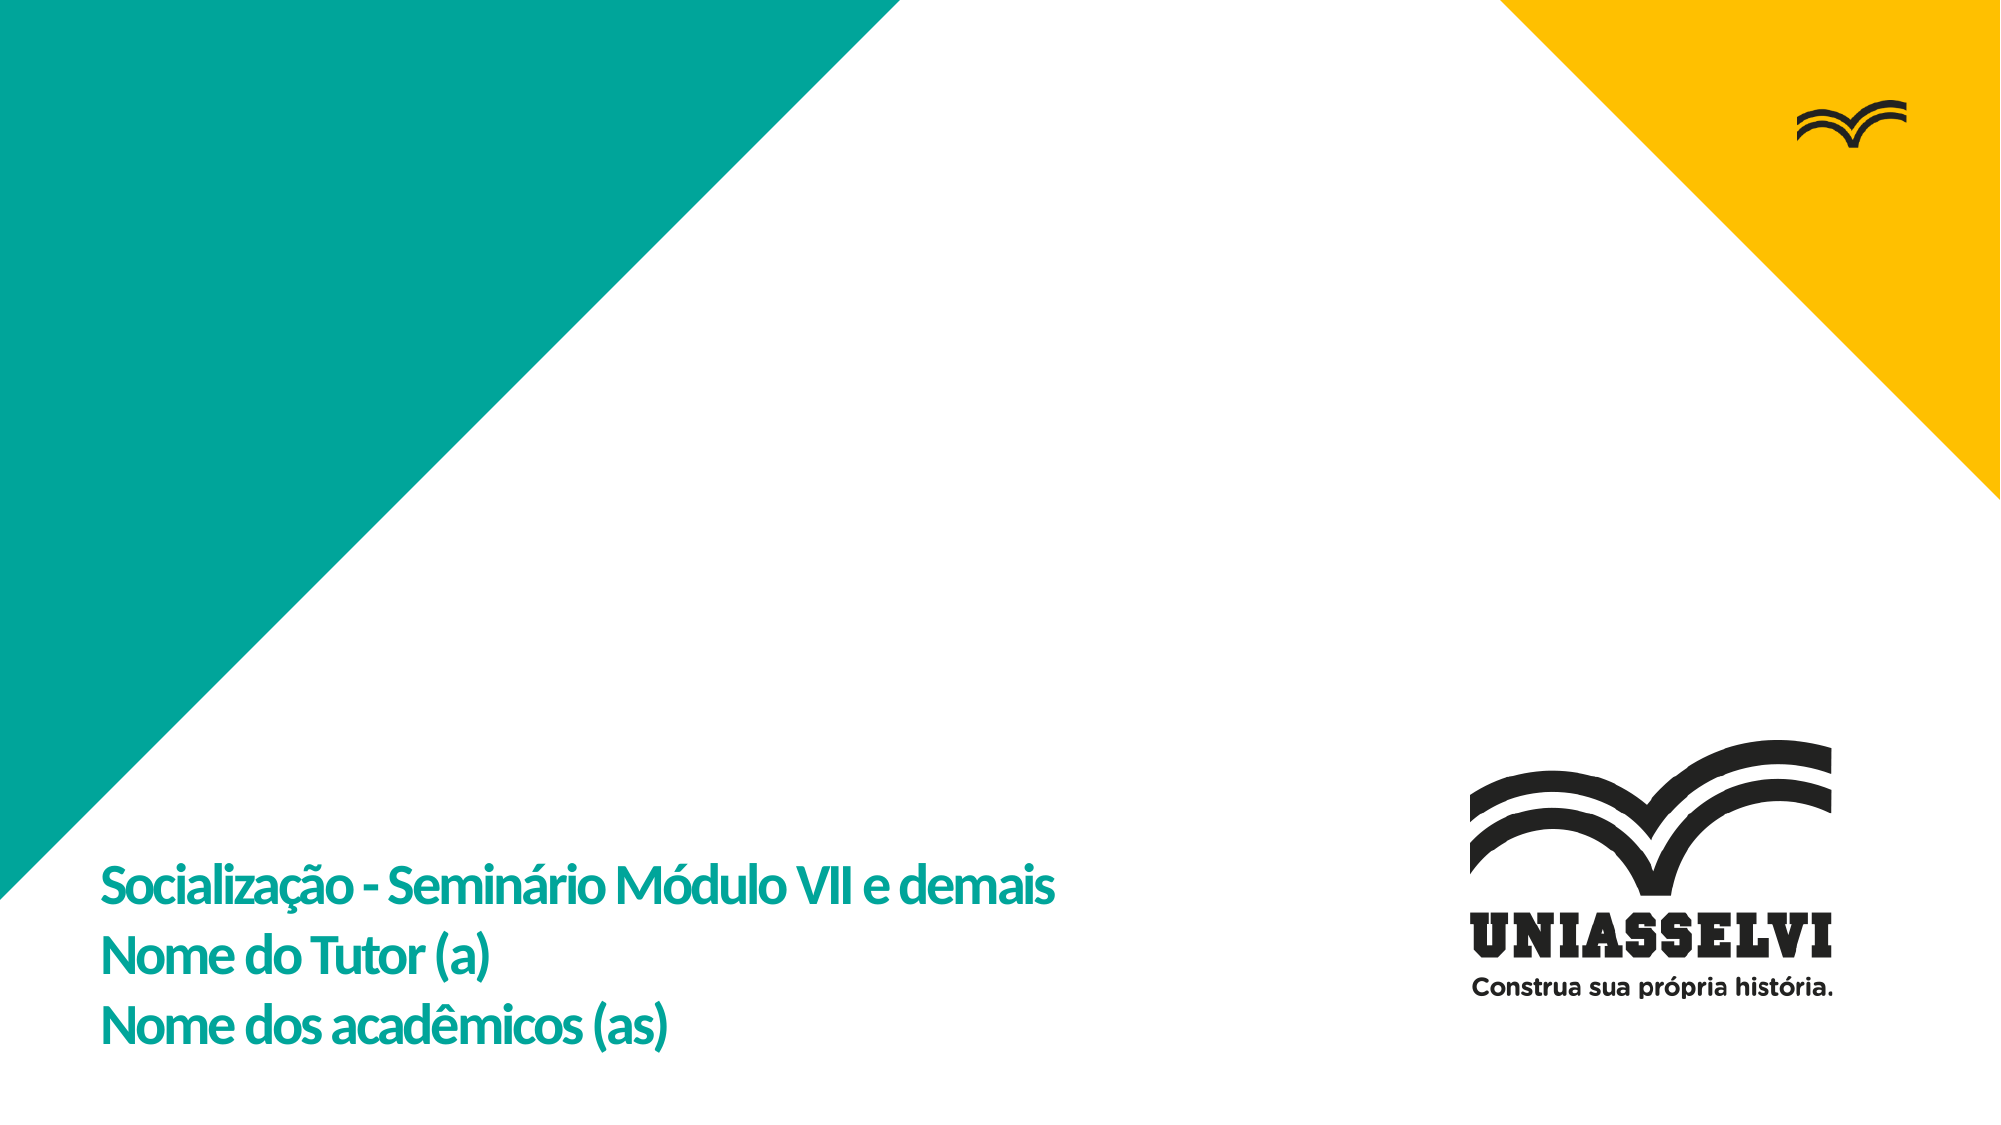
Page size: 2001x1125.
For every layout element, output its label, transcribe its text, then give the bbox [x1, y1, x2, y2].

picture [1470, 740, 1833, 999]
text_box [0, 0, 902, 902]
picture [1797, 100, 1907, 151]
text_box Socialização - Seminário Módulo VII e demais Nome do Tutor (a) Nome dos acadêmicos (as) [85, 838, 1314, 1064]
text_box [1498, 0, 2000, 502]
